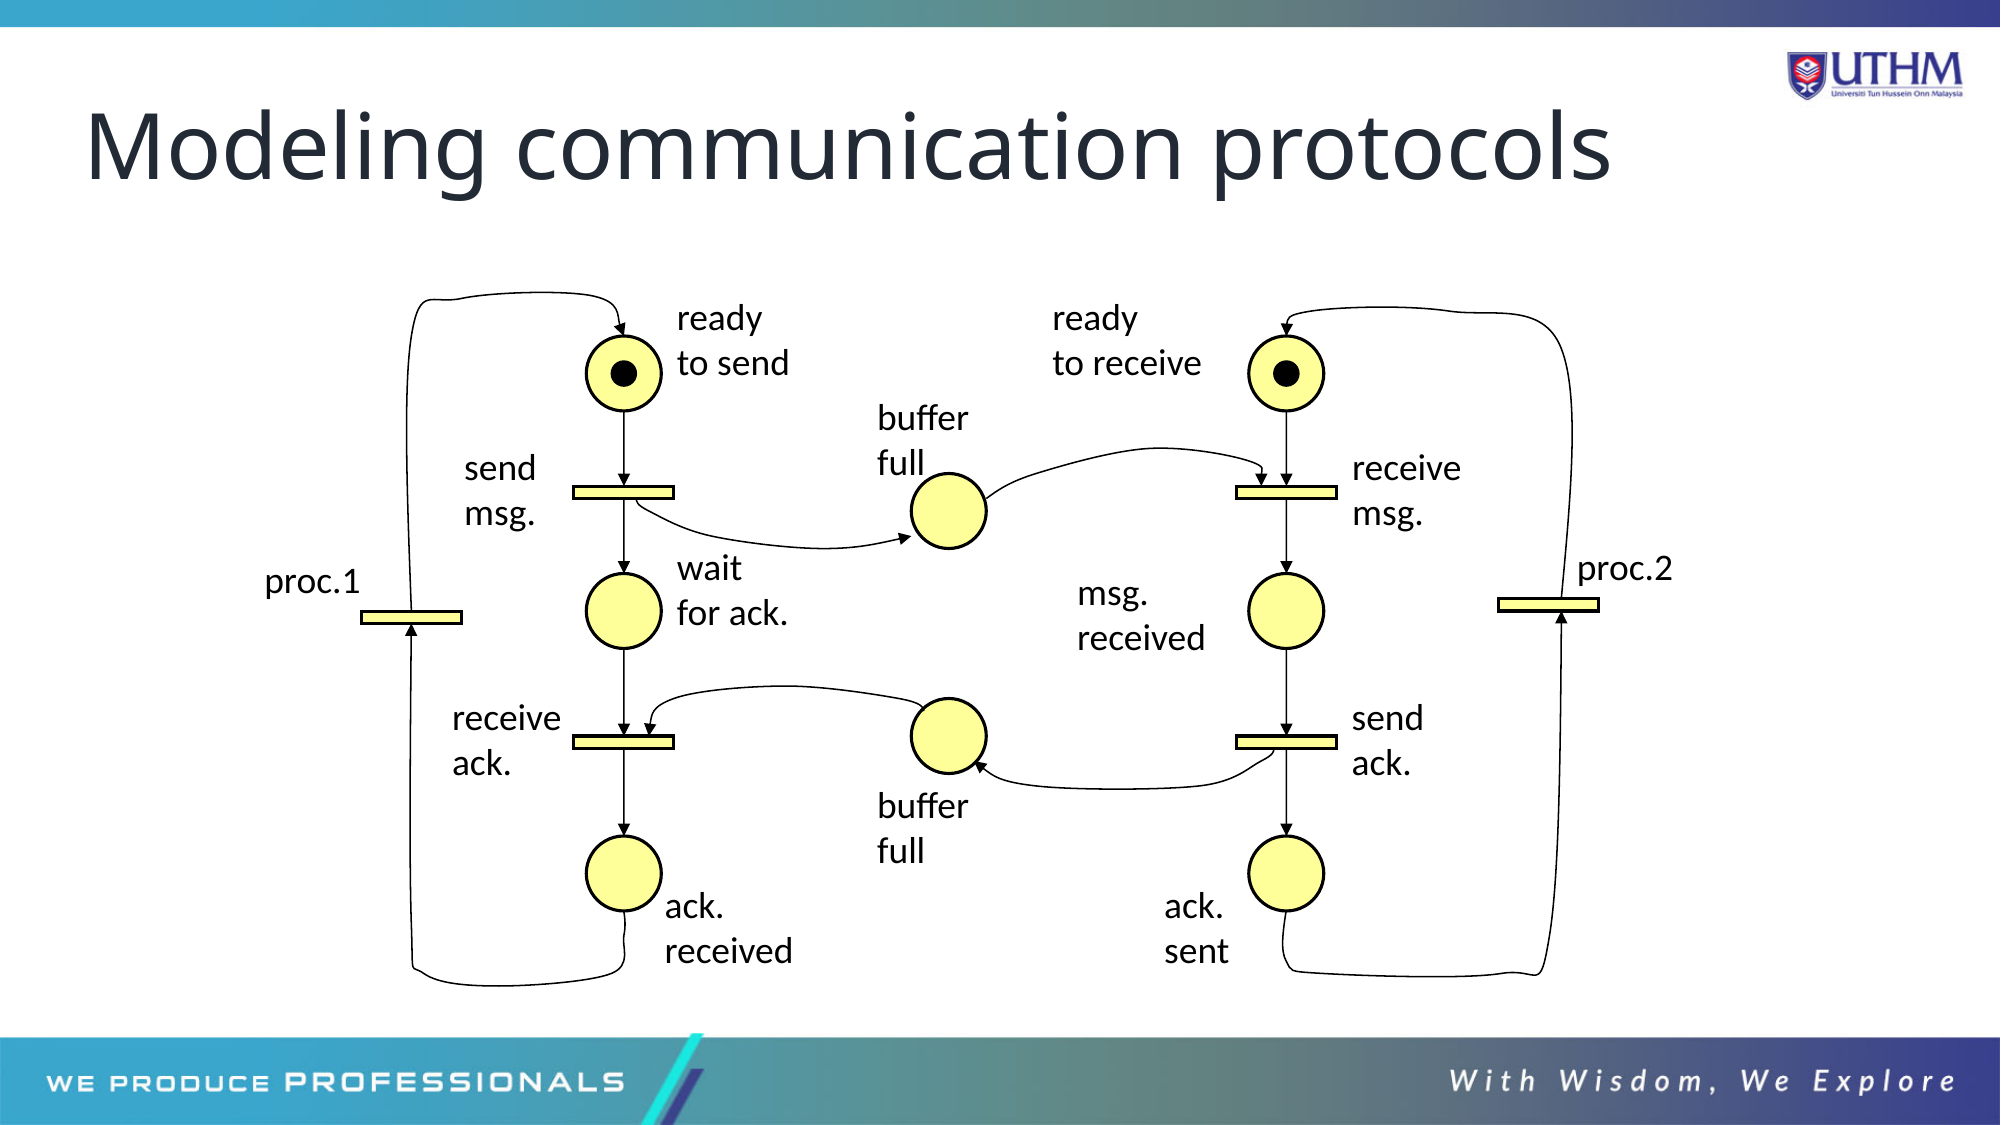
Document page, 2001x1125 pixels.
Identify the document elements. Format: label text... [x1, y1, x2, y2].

text_box [1248, 836, 1324, 911]
text_box proc.2 [1562, 535, 1688, 596]
text_box [1498, 598, 1599, 612]
text_box [587, 335, 662, 411]
text_box ack. received [649, 873, 809, 979]
text_box [617, 498, 631, 574]
text_box [1282, 610, 1568, 977]
text_box [406, 292, 626, 612]
text_box [911, 491, 987, 549]
text_box [611, 361, 637, 387]
text_box [986, 448, 1268, 499]
text_box [1280, 411, 1293, 487]
title Modeling communication protocols [68, 52, 1832, 247]
text_box [1273, 361, 1299, 387]
text_box msg. received [1062, 560, 1222, 666]
text_box receive ack. [458, 685, 577, 791]
text_box [1280, 648, 1293, 737]
text_box ready to send [662, 286, 806, 391]
text_box [577, 736, 674, 749]
text_box wait for ack. [662, 535, 805, 641]
text_box [1248, 336, 1324, 411]
text_box ack. sent [1149, 873, 1245, 979]
text_box [644, 685, 924, 737]
picture [0, 0, 2000, 1125]
text_box [617, 748, 631, 836]
text_box ready to receive [1037, 286, 1218, 391]
text_box [911, 698, 987, 773]
text_box [573, 486, 674, 499]
text_box [1236, 486, 1337, 499]
text_box [617, 411, 631, 487]
text_box [1280, 306, 1573, 599]
text_box [405, 623, 626, 987]
text_box receive msg. [1337, 436, 1477, 541]
text_box buffer full [862, 385, 985, 491]
text_box [1280, 498, 1293, 574]
text_box [636, 498, 912, 549]
text_box [1280, 748, 1293, 836]
text_box [586, 573, 662, 649]
text_box [588, 836, 662, 911]
text_box send msg. [467, 436, 553, 541]
text_box [973, 748, 1274, 790]
text_box [1236, 736, 1336, 749]
text_box buffer full [862, 773, 985, 879]
text_box [361, 611, 462, 624]
text_box [1248, 573, 1324, 649]
text_box [617, 648, 631, 737]
text_box send ack. [1336, 685, 1440, 791]
text_box proc.1 [249, 548, 376, 609]
